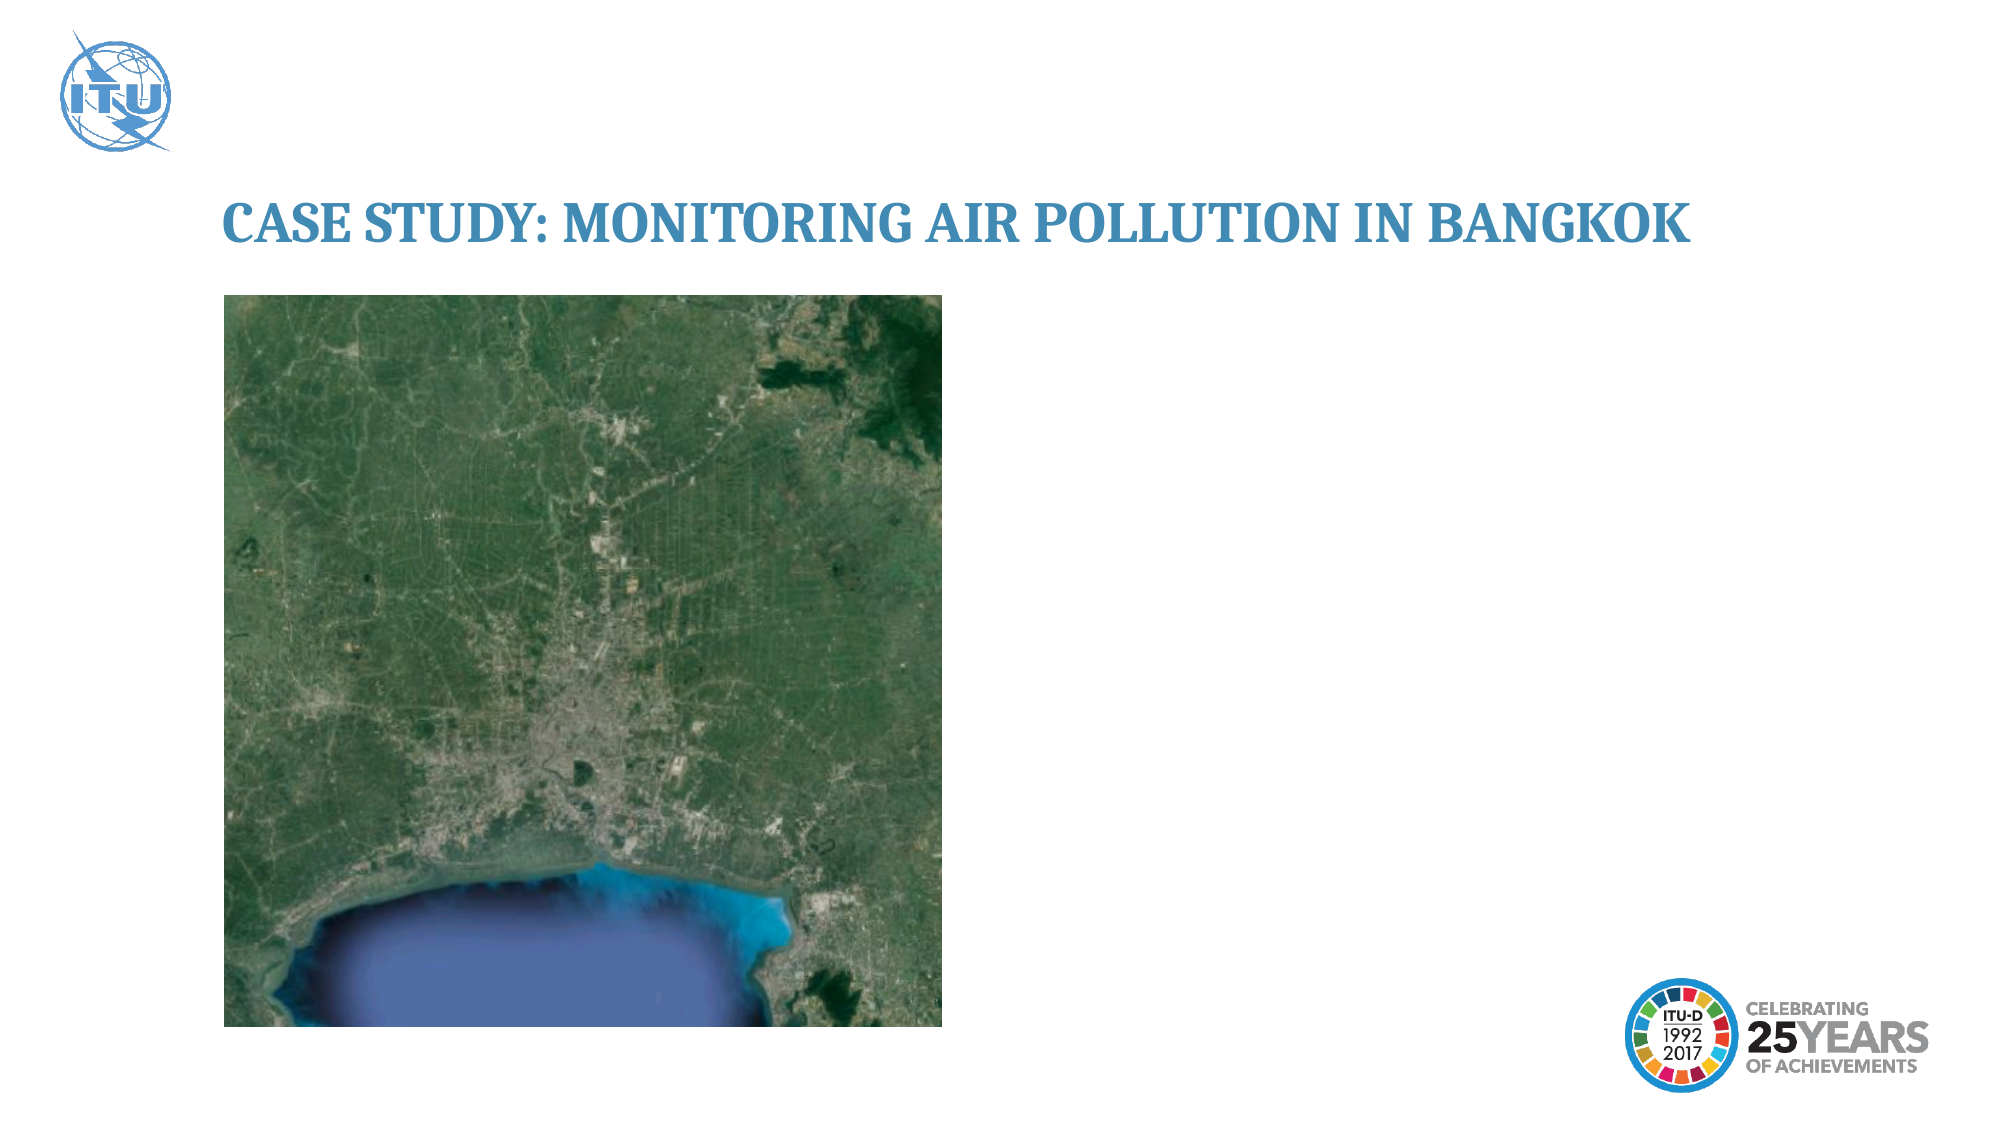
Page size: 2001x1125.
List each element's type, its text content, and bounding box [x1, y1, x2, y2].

picture [224, 295, 942, 1027]
picture [1623, 977, 1930, 1093]
picture [57, 26, 177, 156]
text_box CASE STUDY: MONITORING AIR POLLUTION IN BANGKOK [207, 176, 1834, 332]
